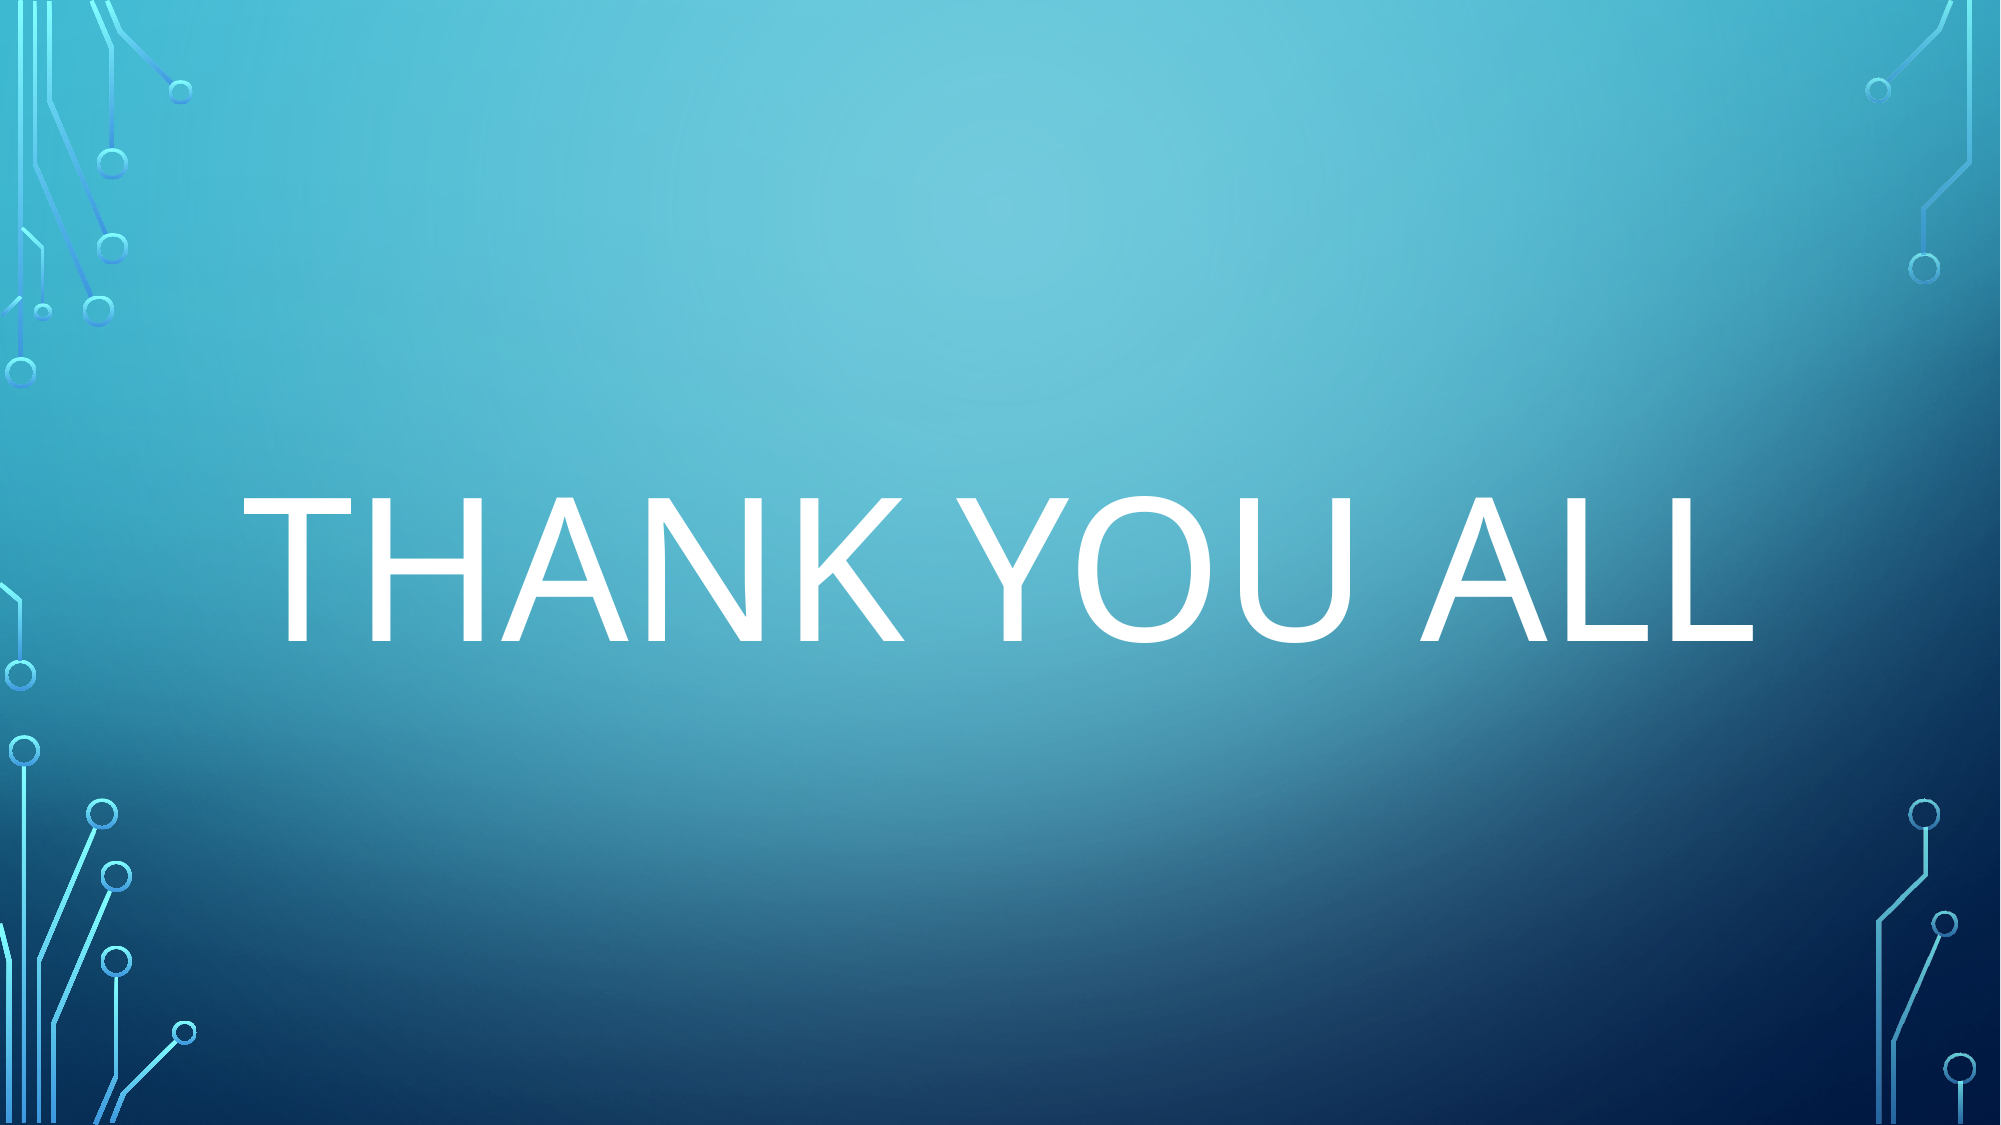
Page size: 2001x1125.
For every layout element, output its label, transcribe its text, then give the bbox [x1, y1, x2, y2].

text_box THANK YOU ALL [227, 433, 1773, 689]
